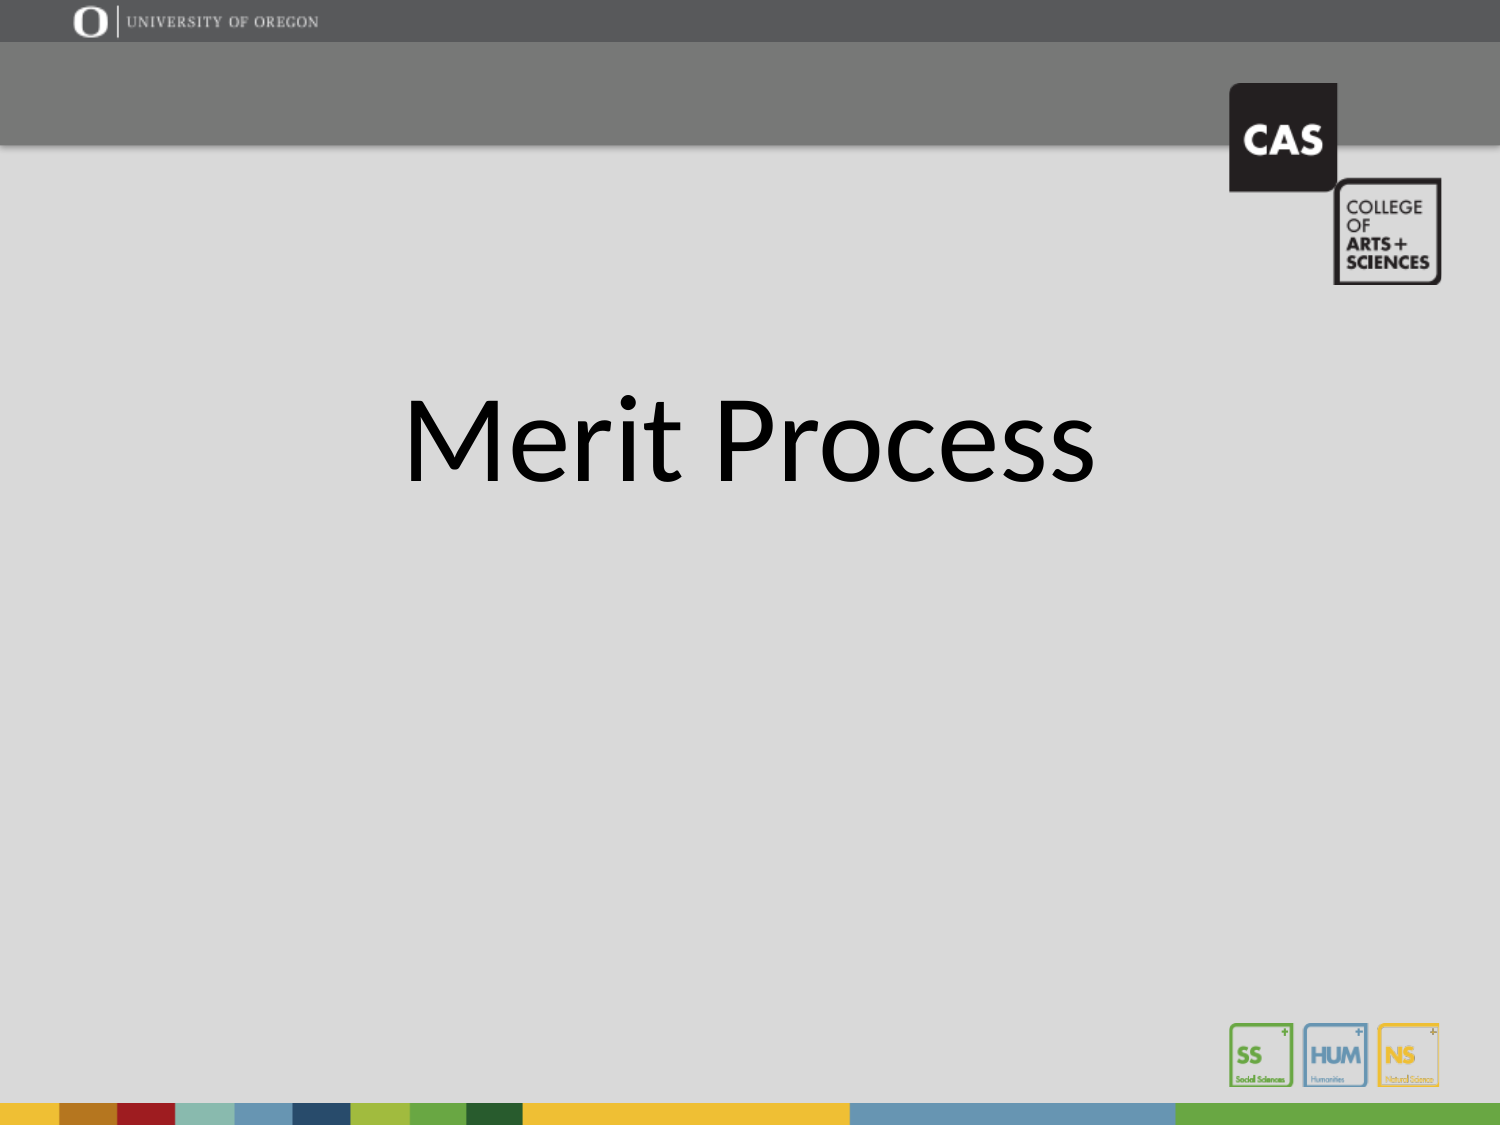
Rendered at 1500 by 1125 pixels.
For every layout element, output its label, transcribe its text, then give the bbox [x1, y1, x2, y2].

title Merit Process [112, 349, 1388, 591]
